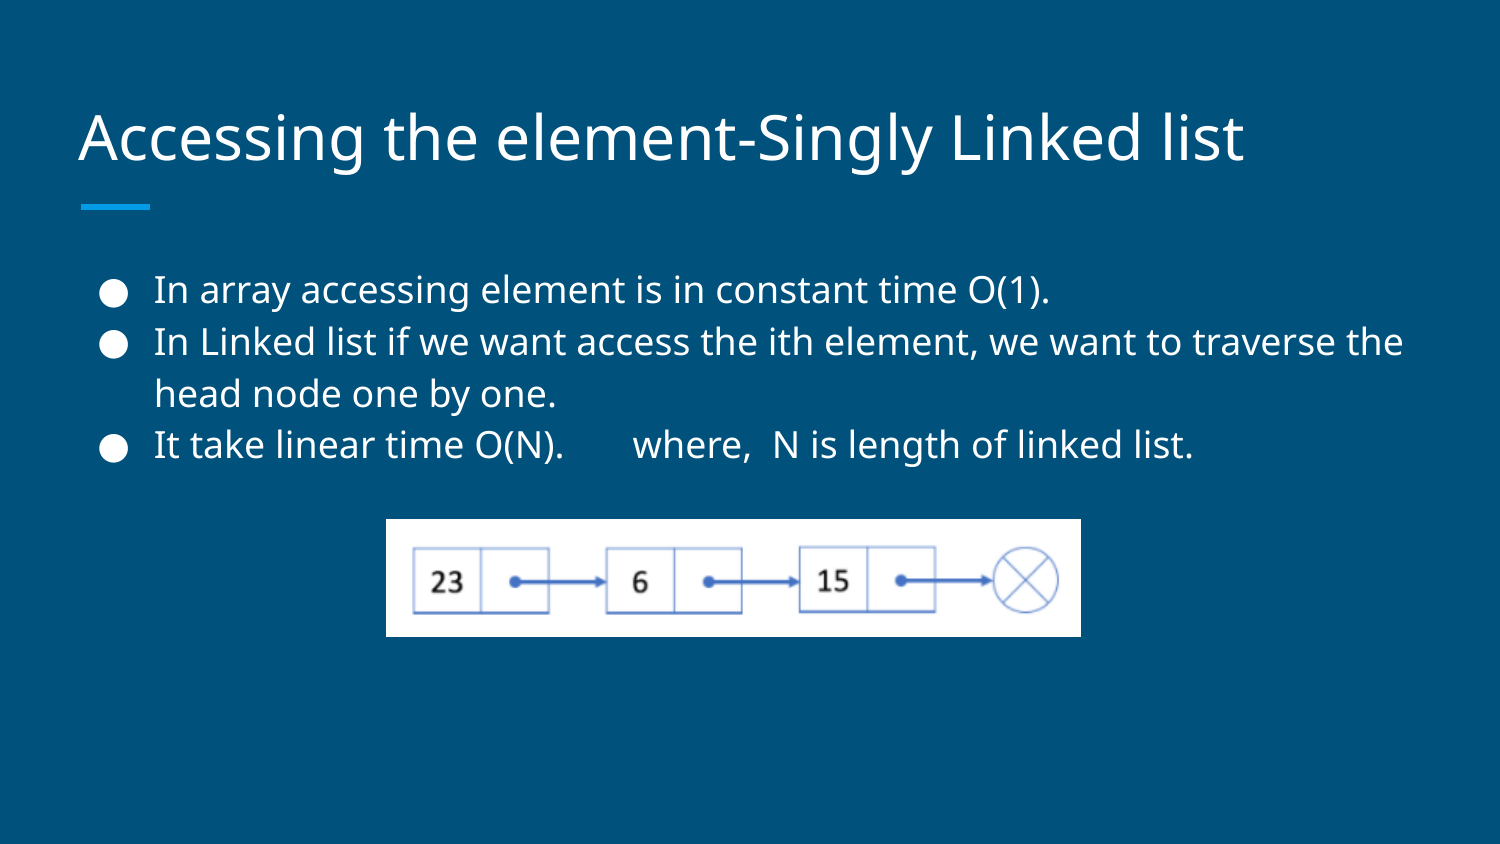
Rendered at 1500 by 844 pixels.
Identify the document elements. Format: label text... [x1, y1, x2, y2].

title Accessing the element-Singly Linked list [63, 75, 1437, 188]
list In array accessing element is in constant time O(1). In Linked list if we want access the ith element, we want to traverse the head node one by one. It take linear time O(N). where, N is length of linked list. [63, 244, 1437, 750]
picture [387, 520, 1080, 636]
